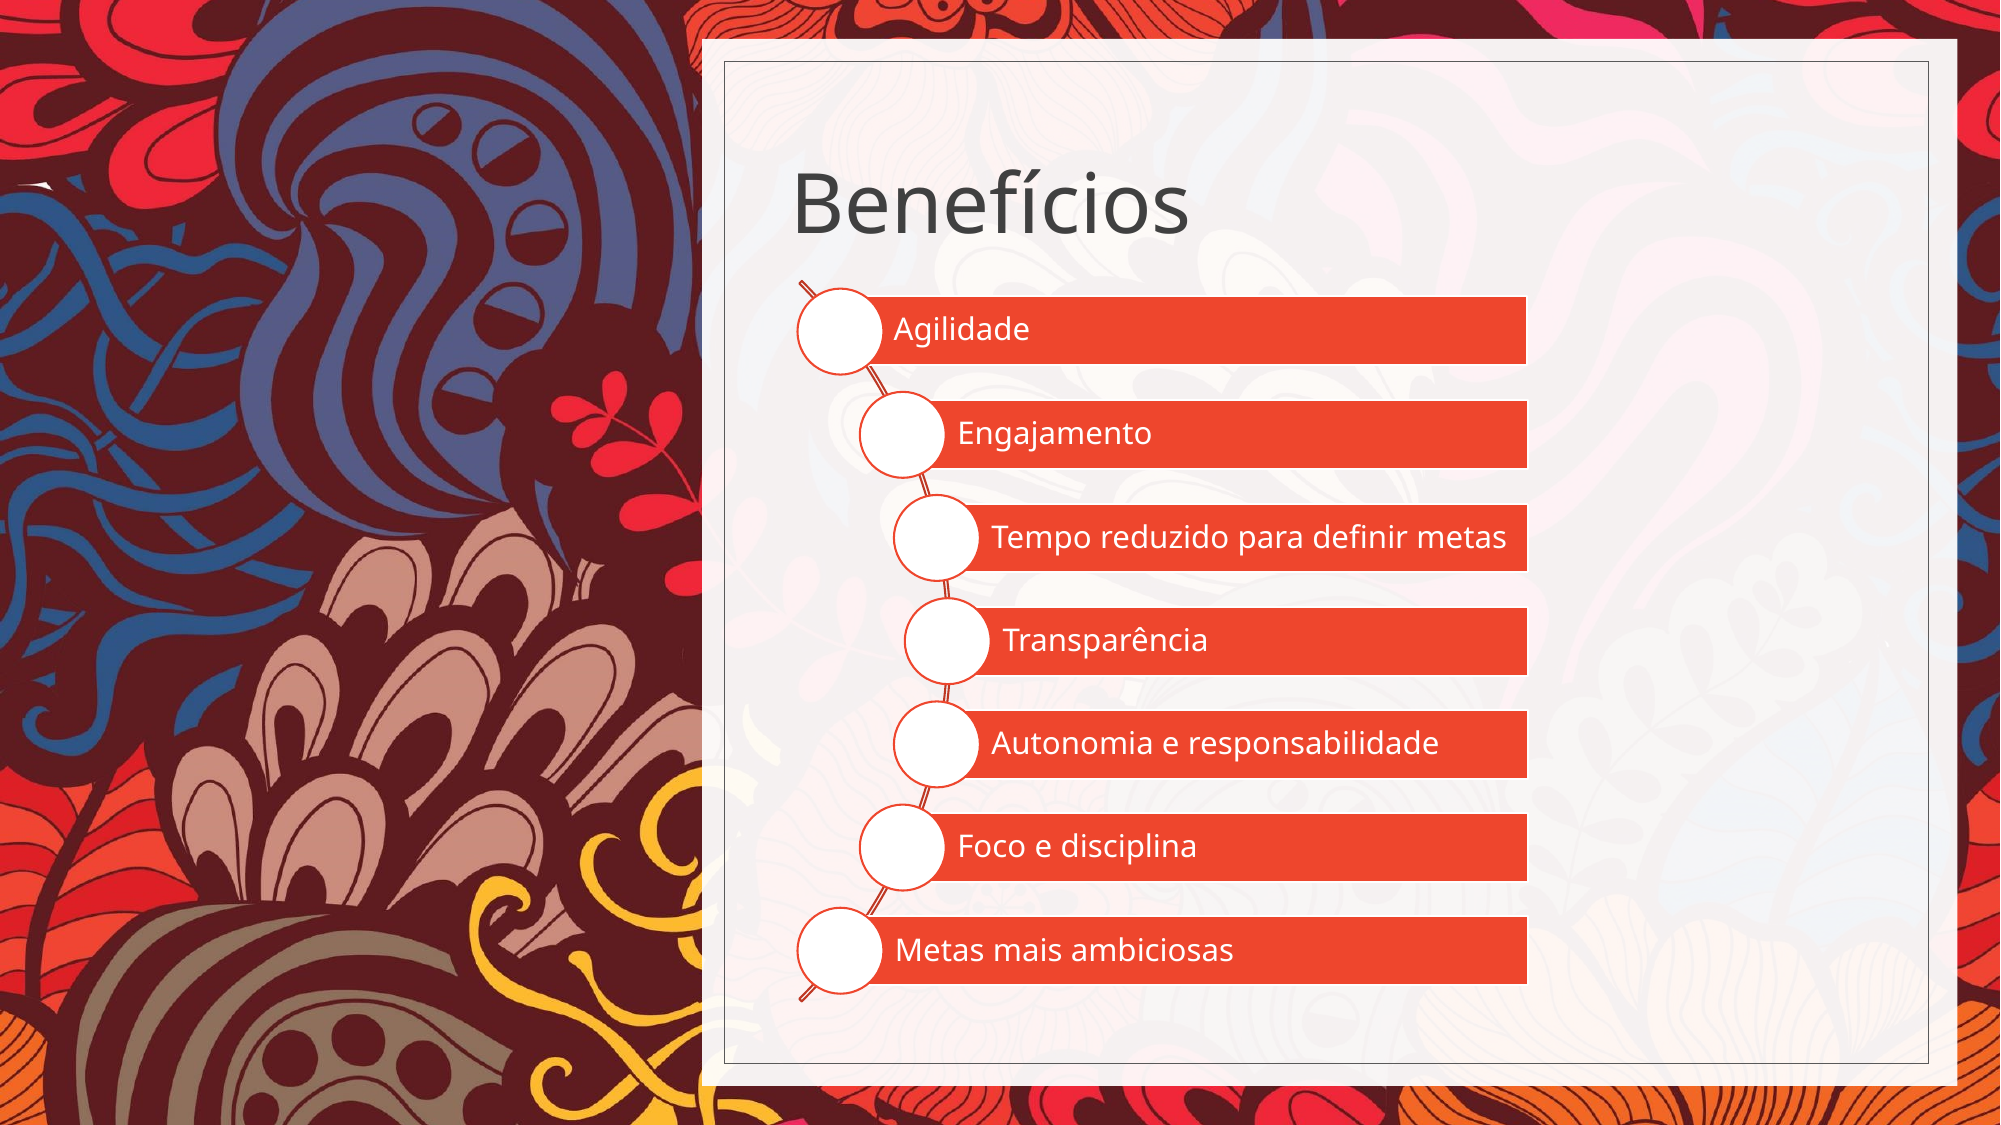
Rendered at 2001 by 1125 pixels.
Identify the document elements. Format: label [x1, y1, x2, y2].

picture [0, 0, 2000, 1125]
text_box [787, 262, 1539, 1020]
